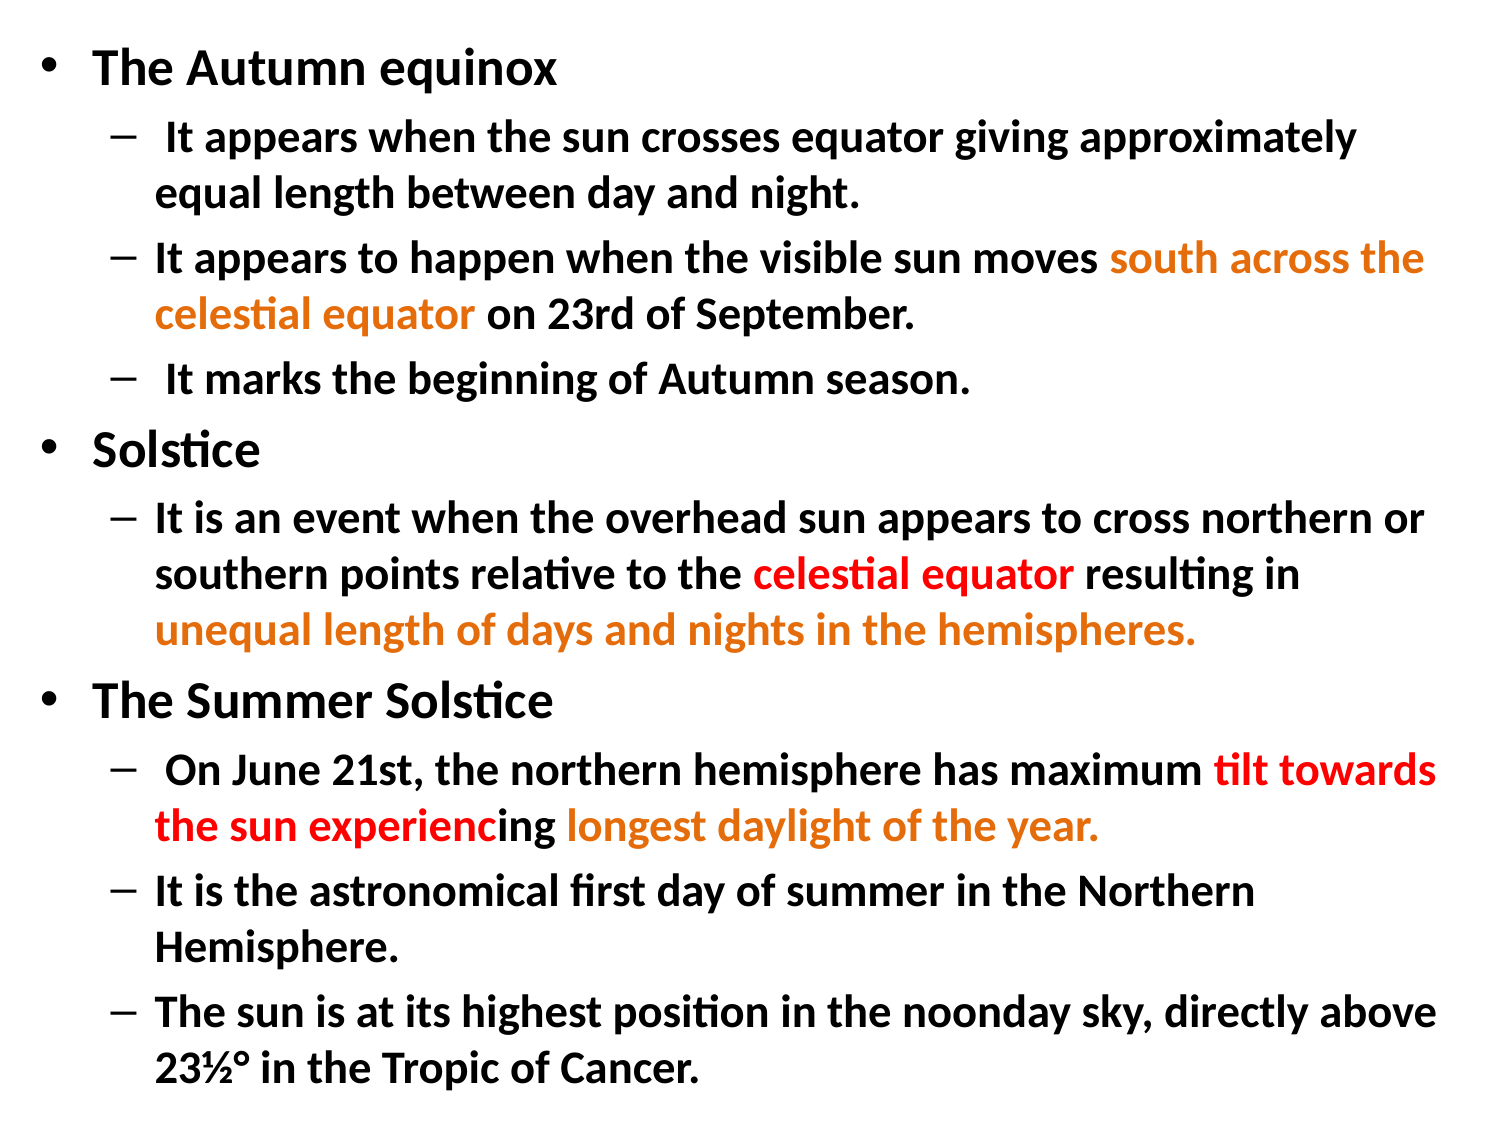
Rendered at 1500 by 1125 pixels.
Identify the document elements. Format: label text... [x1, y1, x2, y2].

list The Autumn equinox It appears when the sun crosses equator giving approximately equal length between day and night. It appears to happen when the visible sun moves south across the celestial equator on 23rd of September. It marks the beginning of Autumn season. Solstice It is an event when the overhead sun appears to cross northern or southern points relative to the celestial equator resulting in unequal length of days and nights in the hemispheres. The Summer Solstice On June 21st, the northern hemisphere has maximum tilt towards the sun experiencing longest daylight of the year. It is the astronomical first day of summer in the Northern Hemisphere. The sun is at its highest position in the noonday sky, directly above 23½° in the Tropic of Cancer. [24, 24, 1475, 1113]
